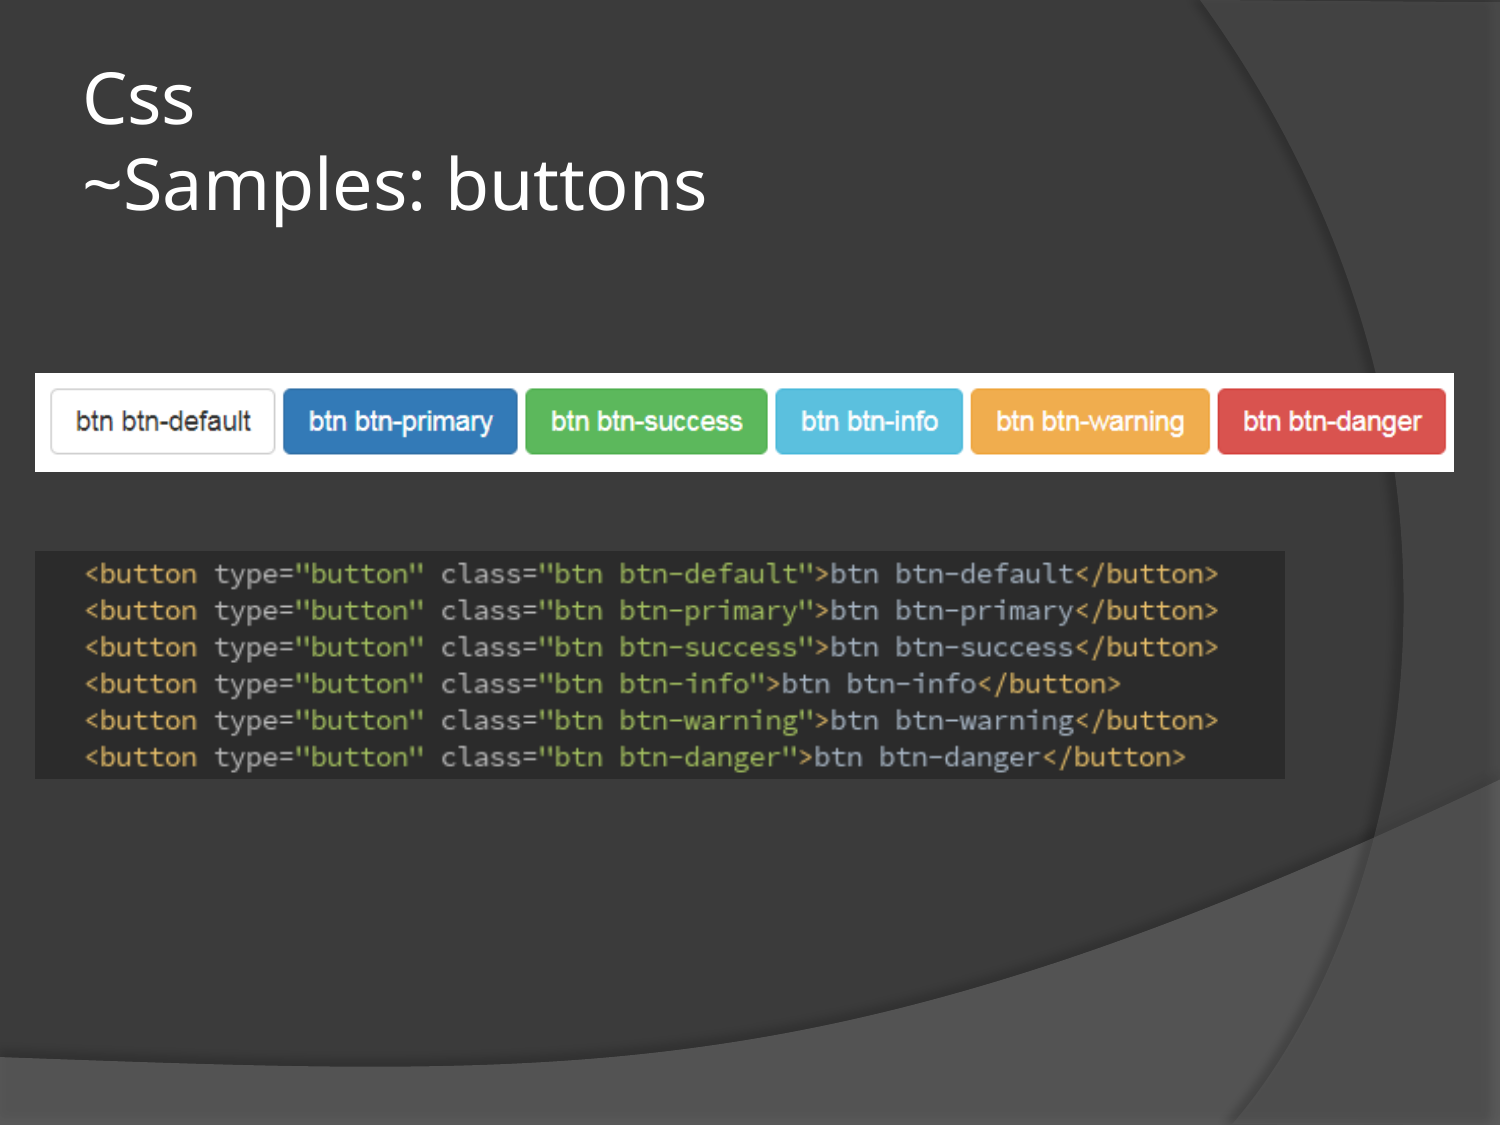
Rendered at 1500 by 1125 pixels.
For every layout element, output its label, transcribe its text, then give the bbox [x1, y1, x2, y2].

picture [34, 373, 1455, 473]
picture [35, 551, 1285, 779]
title Css ~Samples: buttons [75, 45, 1300, 233]
